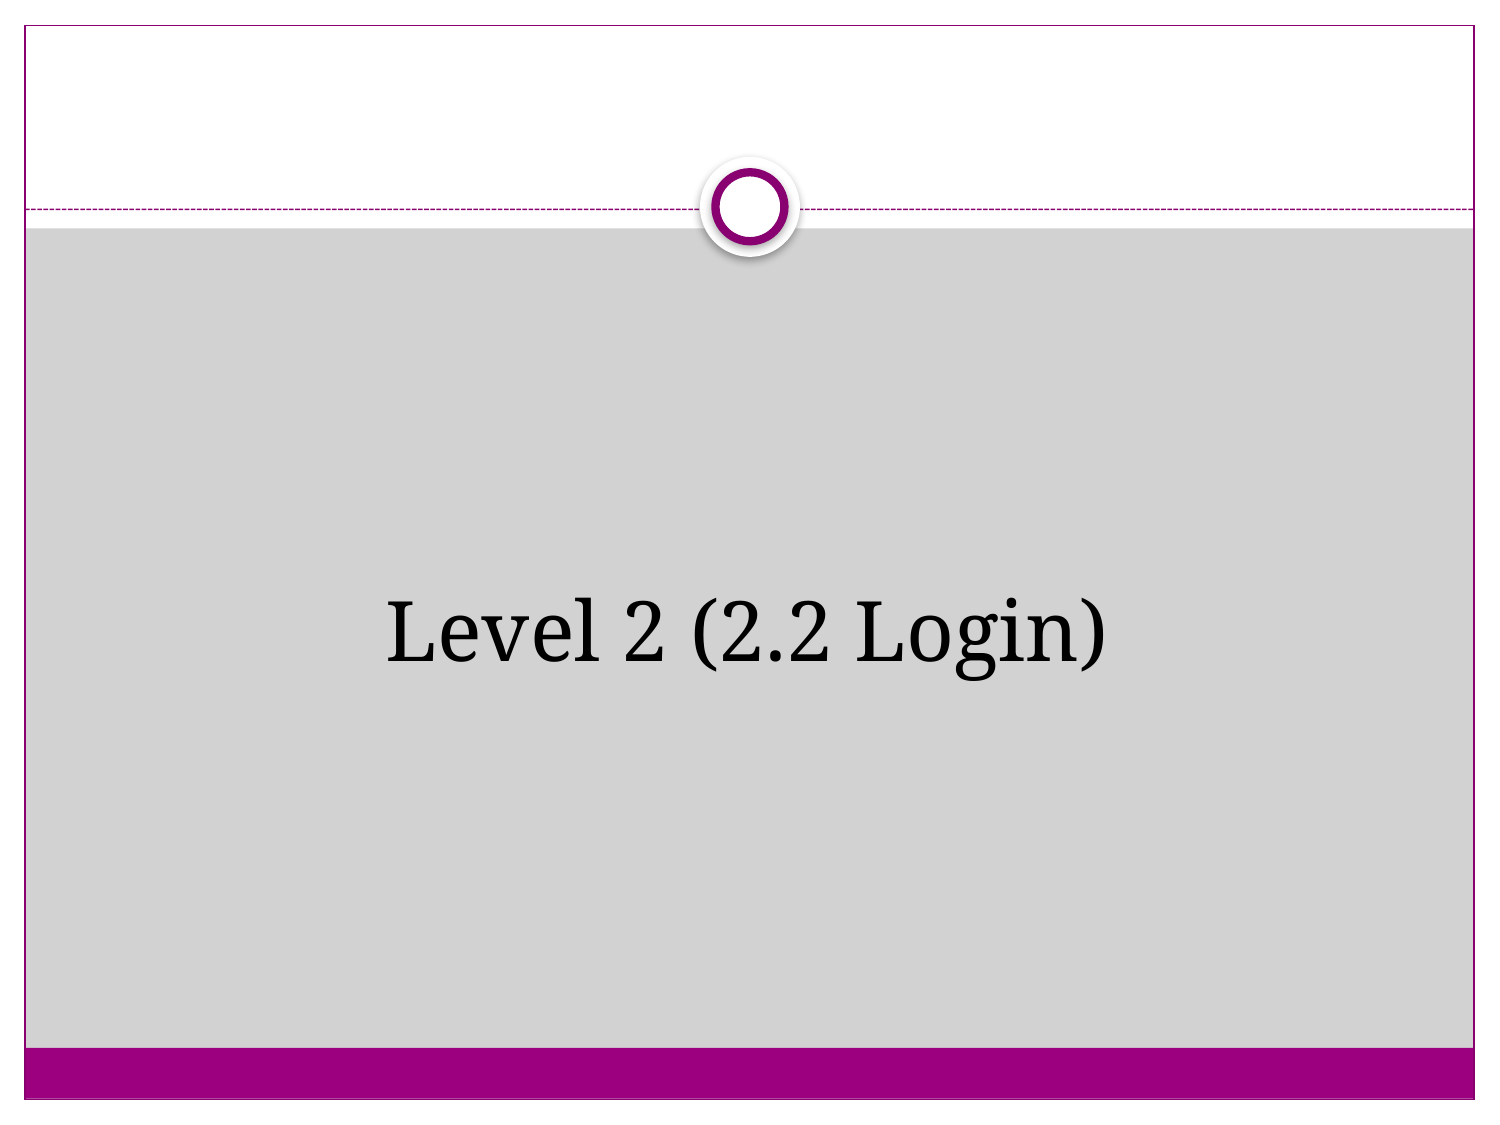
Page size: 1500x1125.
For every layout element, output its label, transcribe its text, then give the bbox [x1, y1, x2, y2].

list Level 2 (2.2 Login) [49, 250, 1445, 1001]
